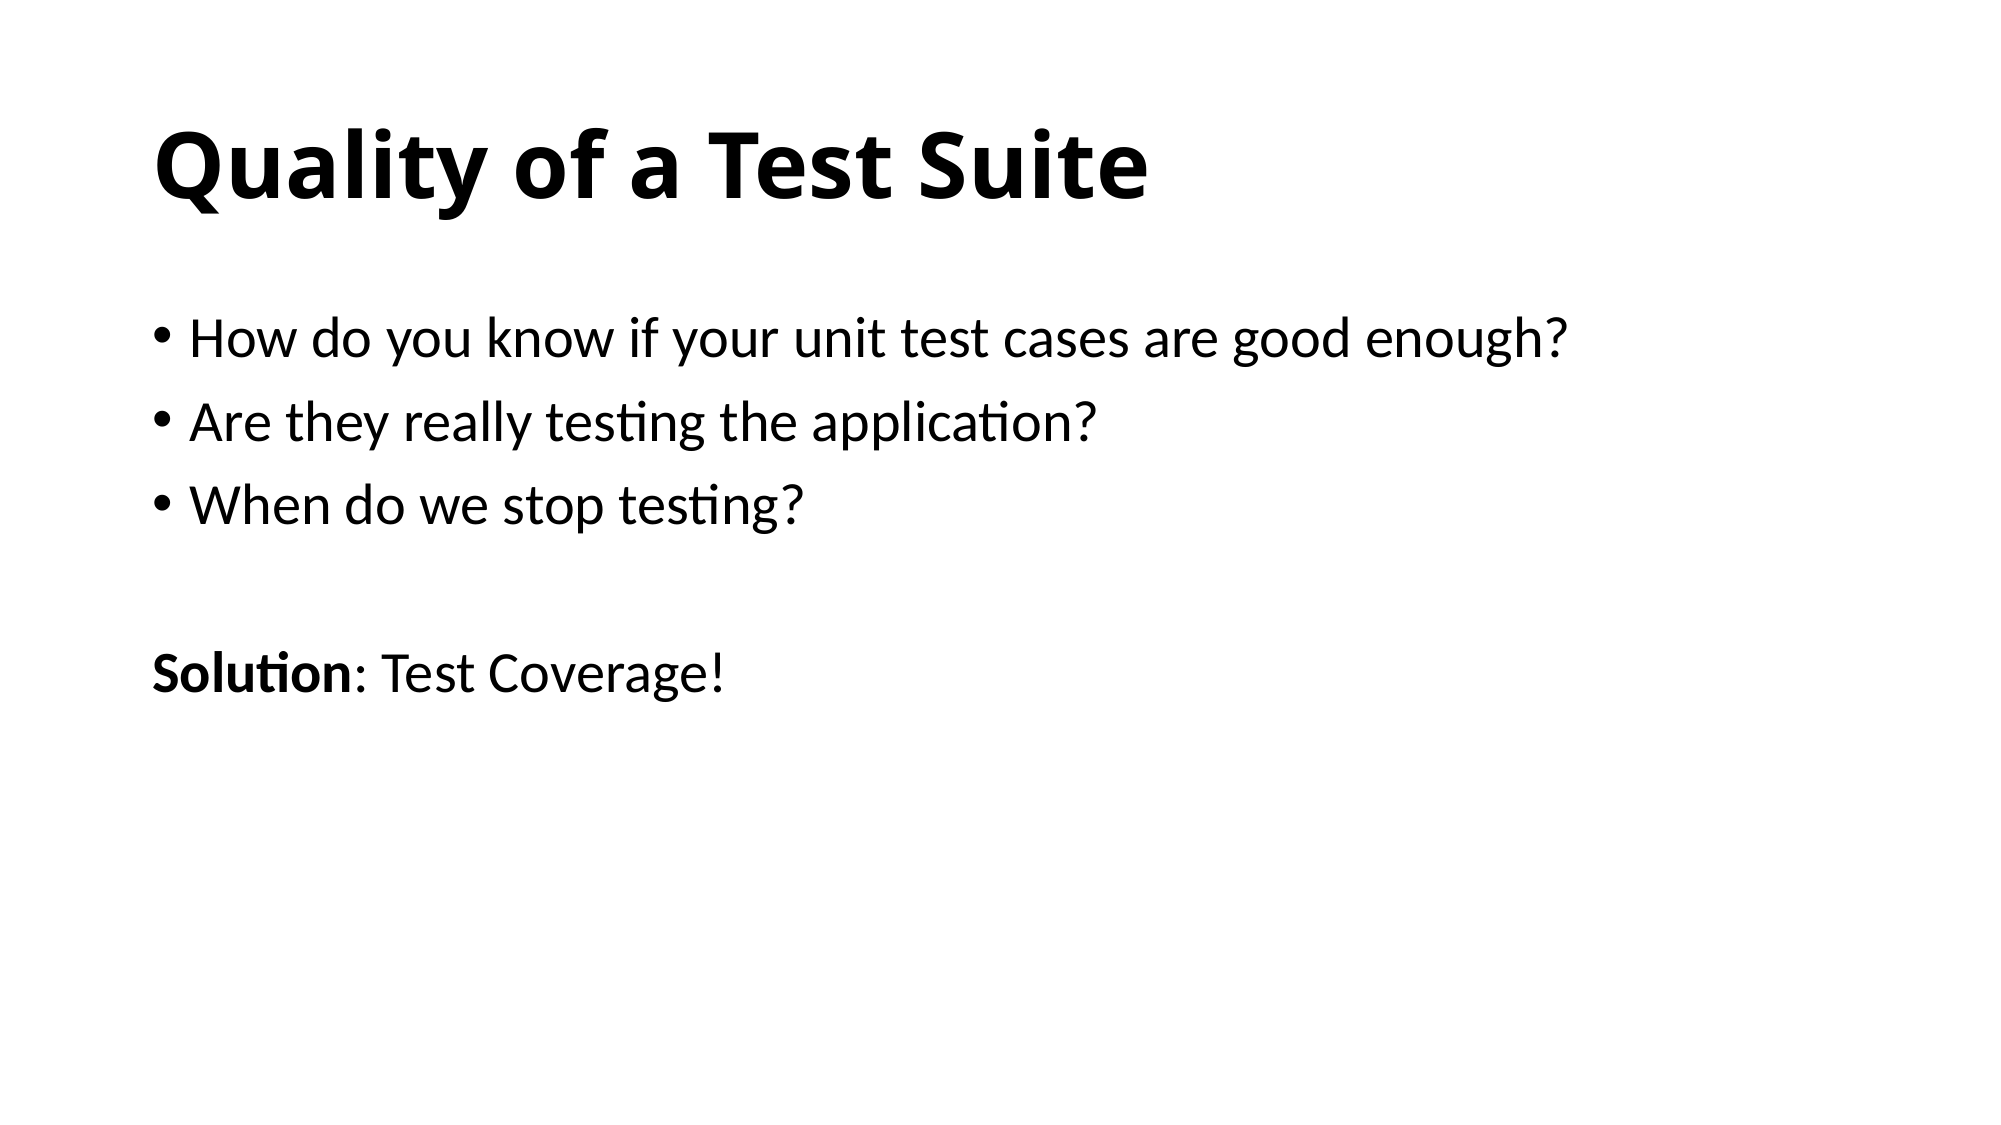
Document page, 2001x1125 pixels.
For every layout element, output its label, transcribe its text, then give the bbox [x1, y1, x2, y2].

title Quality of a Test Suite [137, 59, 1863, 278]
list How do you know if your unit test cases are good enough? Are they really testing the application? When do we stop testing? Solution: Test Coverage! [137, 299, 1863, 1014]
